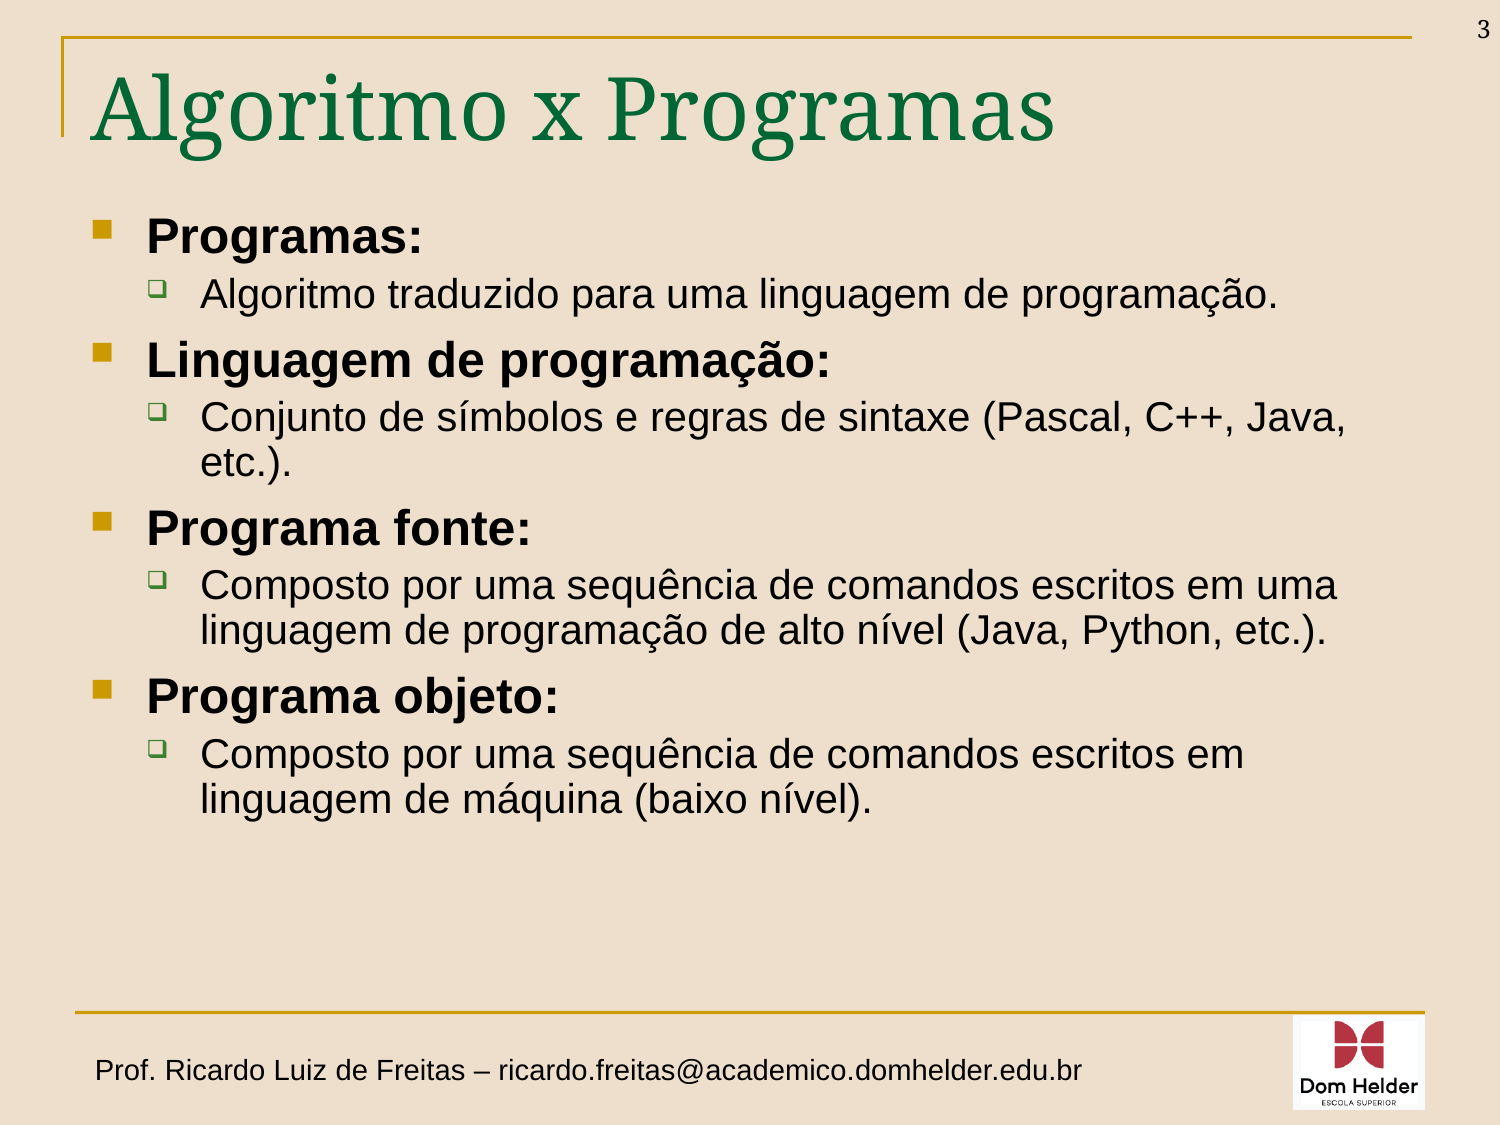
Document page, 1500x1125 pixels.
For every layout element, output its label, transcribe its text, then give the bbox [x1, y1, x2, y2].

slide_number 3 [1392, 0, 1500, 55]
picture [1293, 1015, 1425, 1110]
list Programas: Algoritmo traduzido para uma linguagem de programação. Linguagem de programação: Conjunto de símbolos e regras de sintaxe (Pascal, C++, Java, etc.). Programa fonte: Composto por uma sequência de comandos escritos em uma linguagem de programação de alto nível (Java, Python, etc.). Programa objeto: Composto por uma sequência de comandos escritos em linguagem de máquina (baixo nível). [75, 196, 1425, 1006]
title Algoritmo x Programas [75, 45, 1425, 196]
